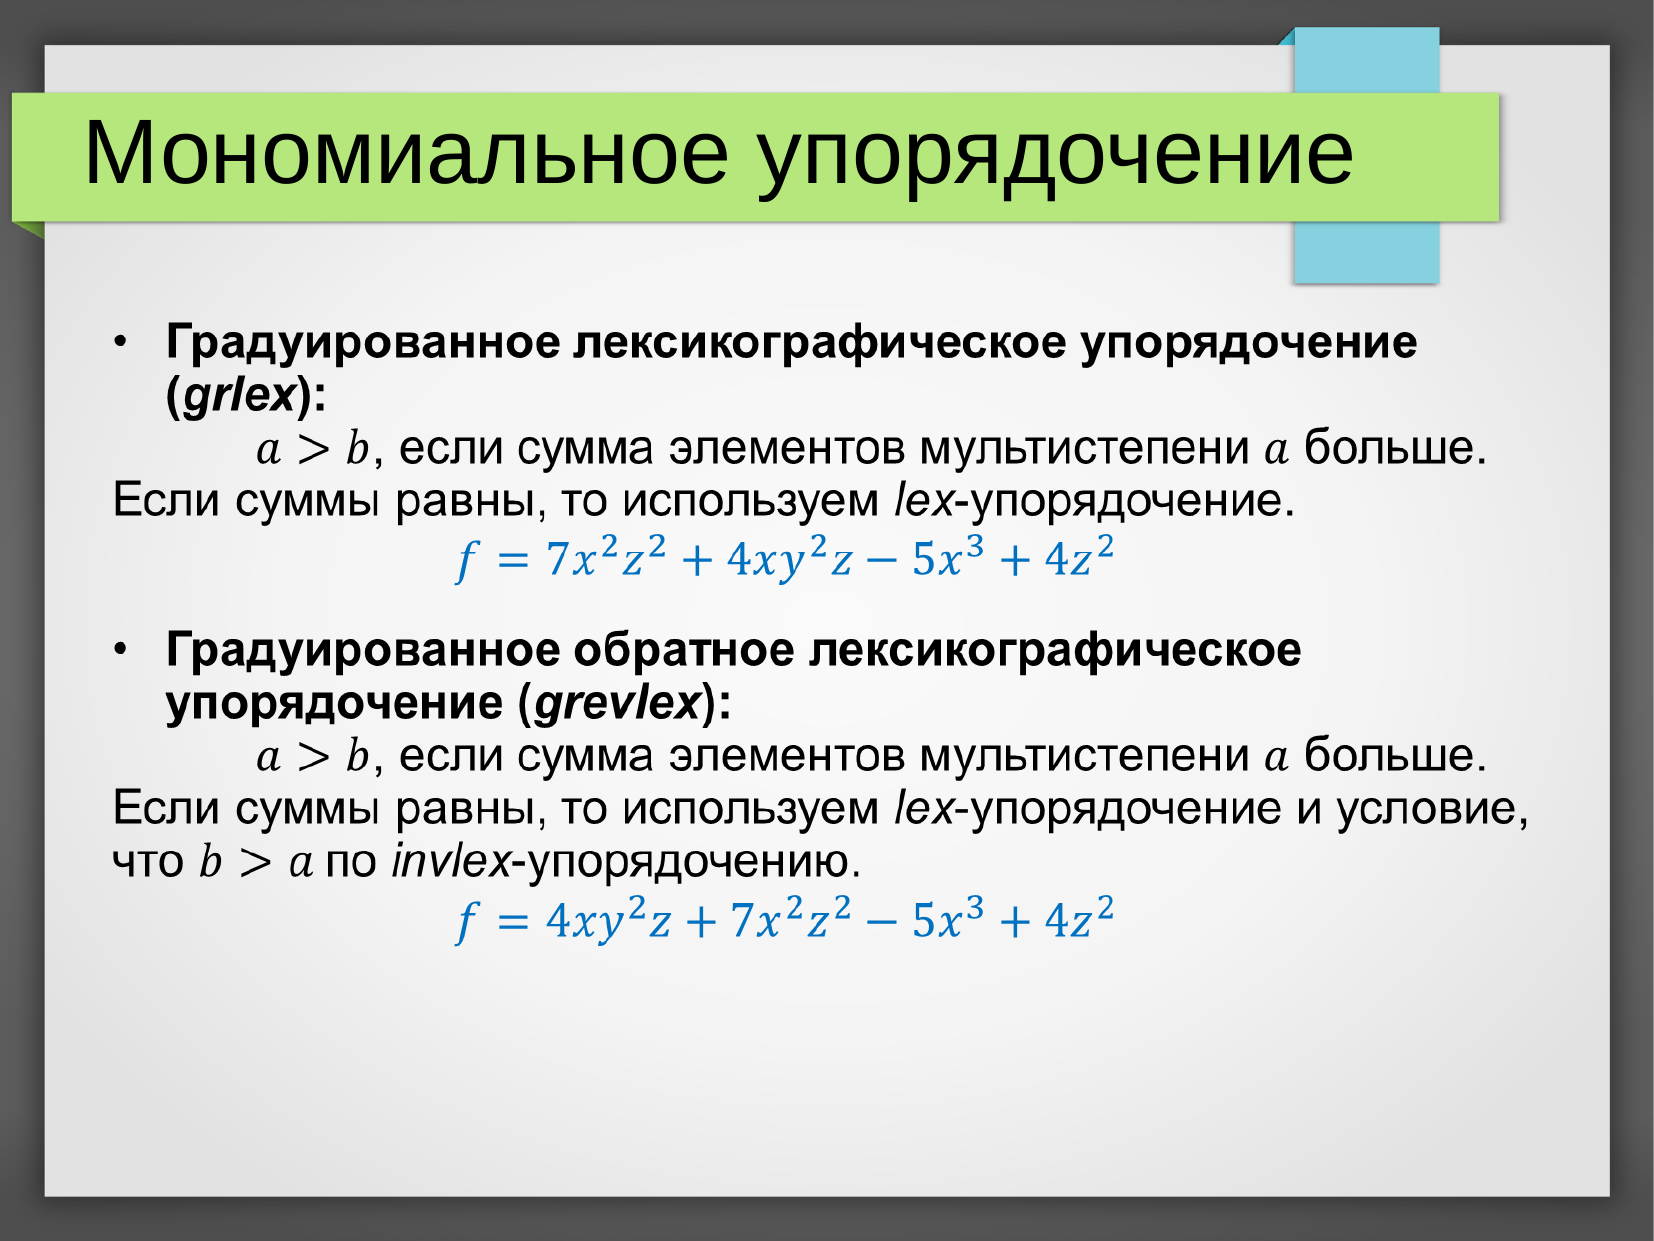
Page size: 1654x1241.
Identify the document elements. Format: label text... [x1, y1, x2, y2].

title Мономиальное упорядочение [82, 69, 1398, 238]
list [82, 295, 1571, 1152]
picture [0, 0, 1654, 1241]
